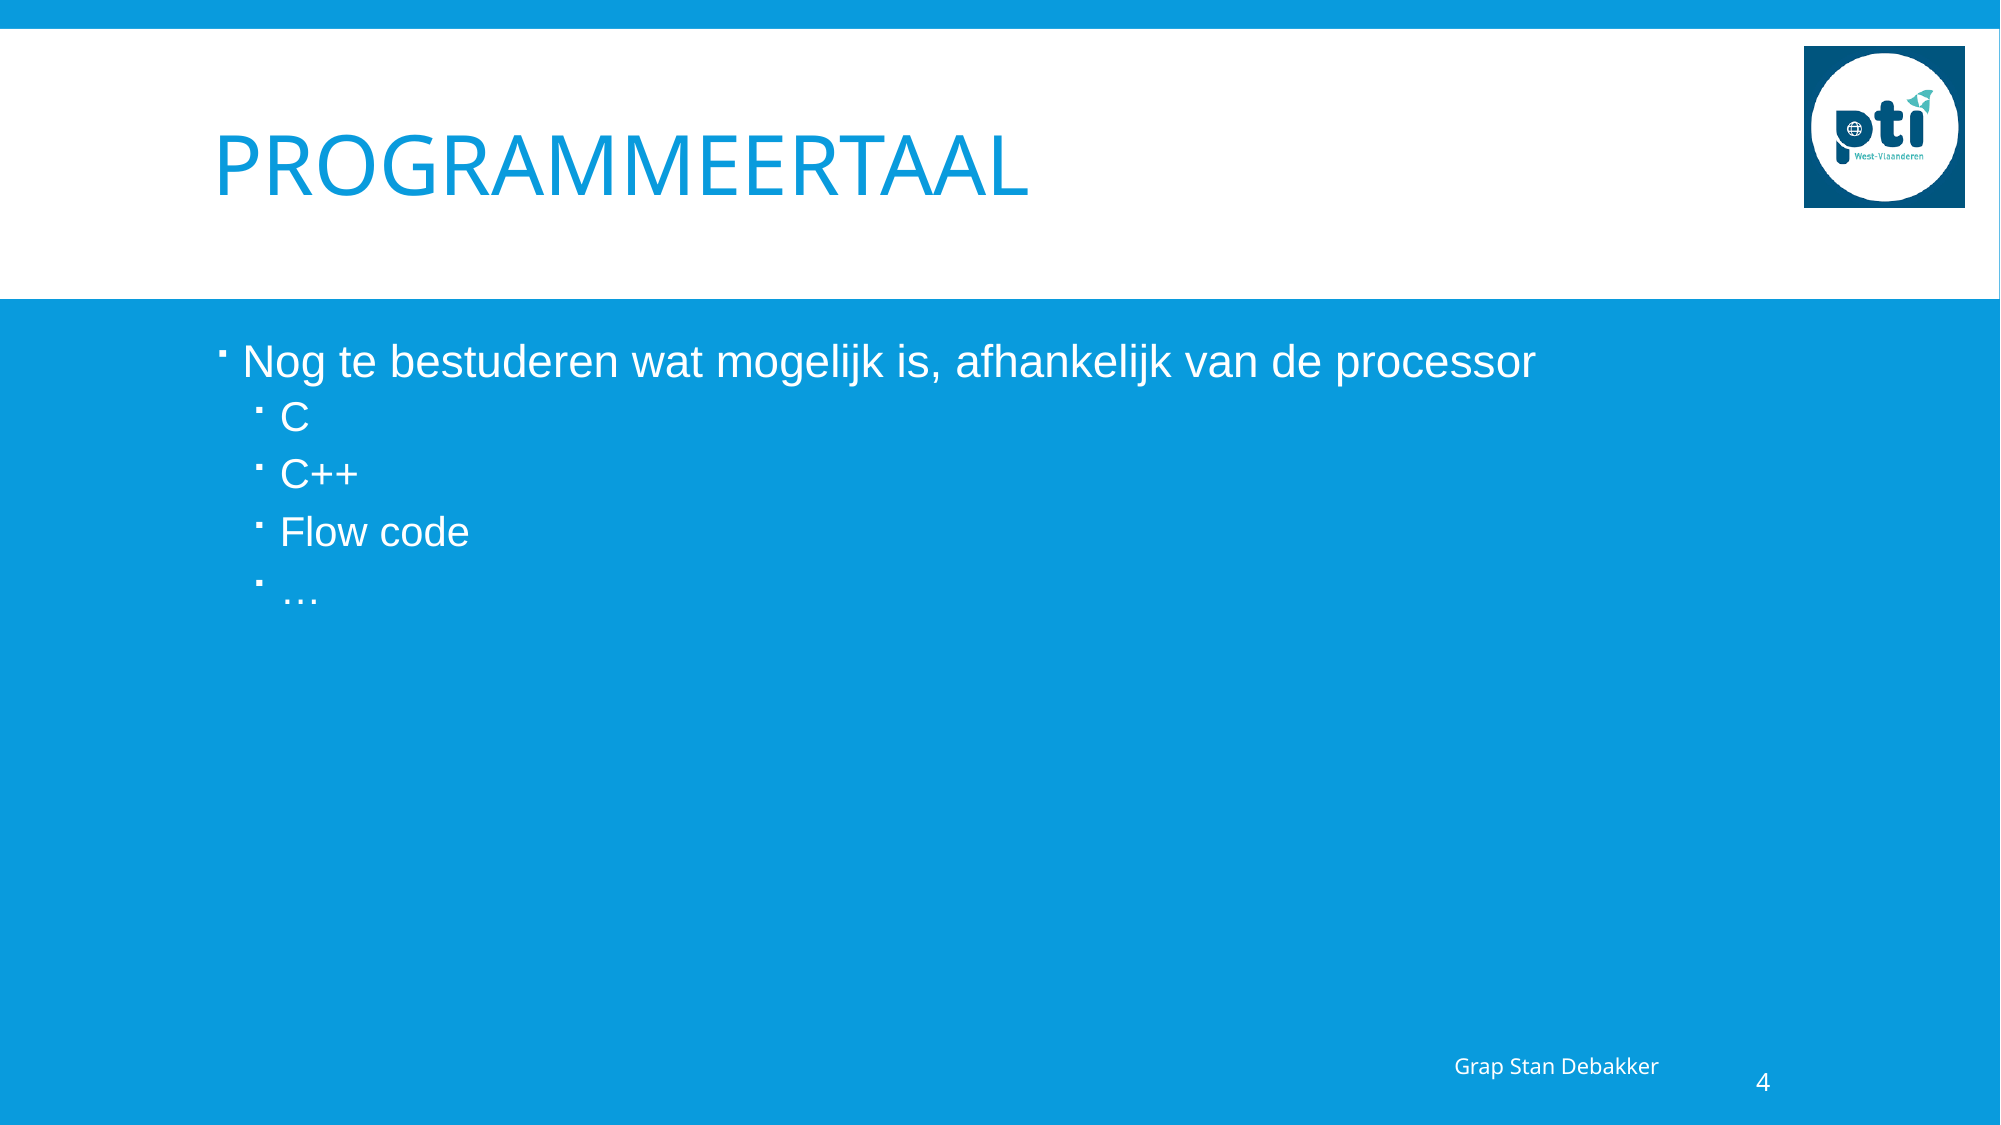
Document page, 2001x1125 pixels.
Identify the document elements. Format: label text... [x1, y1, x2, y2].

list Nog te bestuderen wat mogelijk is, afhankelijk van de processor C C++ Flow code … [197, 329, 1803, 1020]
footer Grap Stan Debakker [424, 1035, 1675, 1096]
slide_number 4 [1748, 1053, 1904, 1114]
title Programmeertaal [197, 46, 1803, 295]
picture [1811, 53, 1959, 202]
